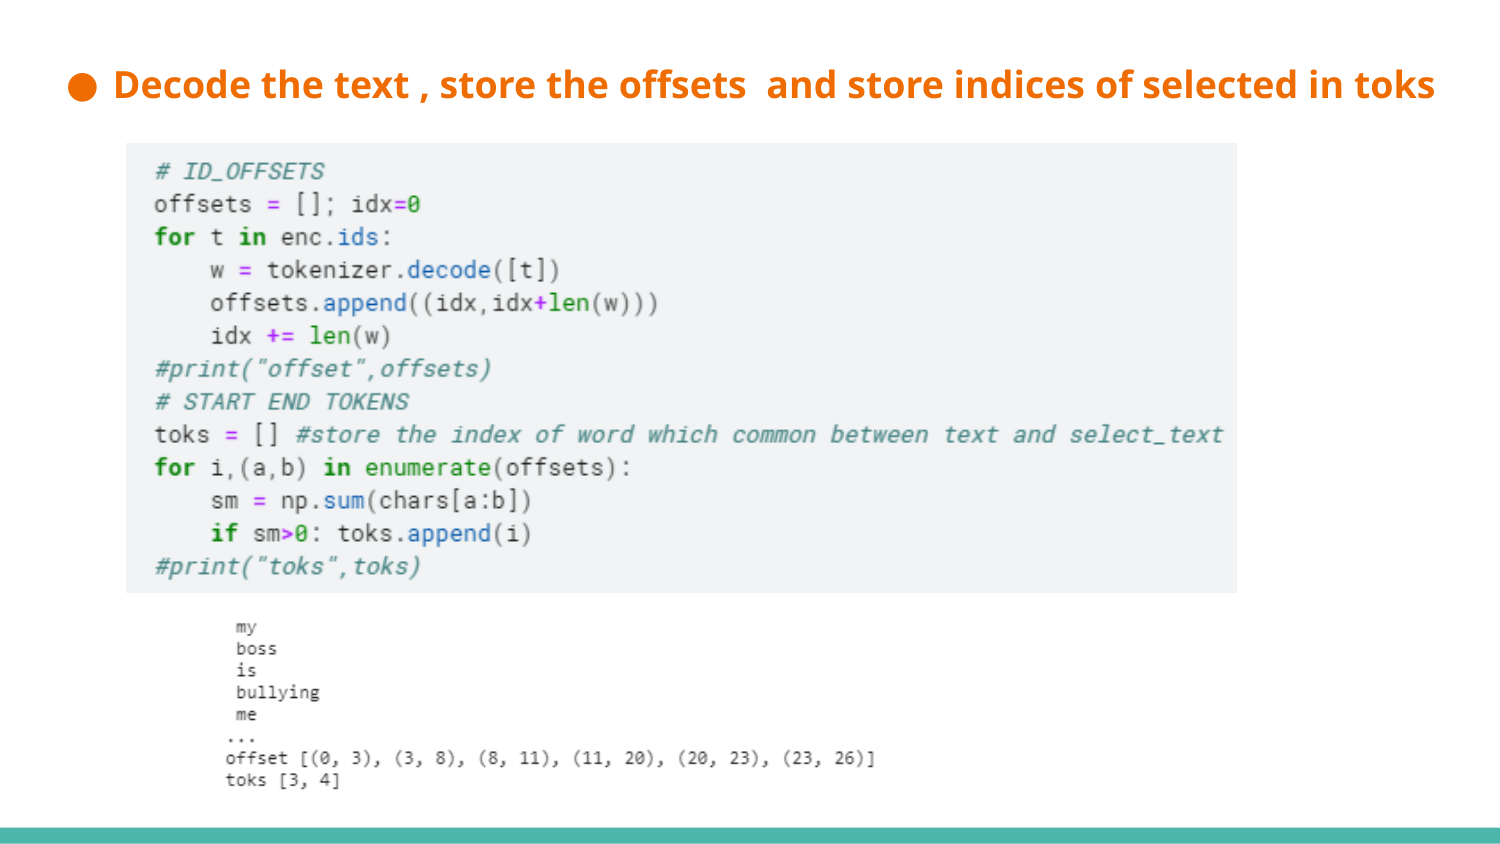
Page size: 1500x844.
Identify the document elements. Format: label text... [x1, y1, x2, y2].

picture [216, 618, 888, 795]
title Decode the text , store the offsets and store indices of selected in toks [41, 45, 1459, 144]
picture [125, 143, 1237, 593]
